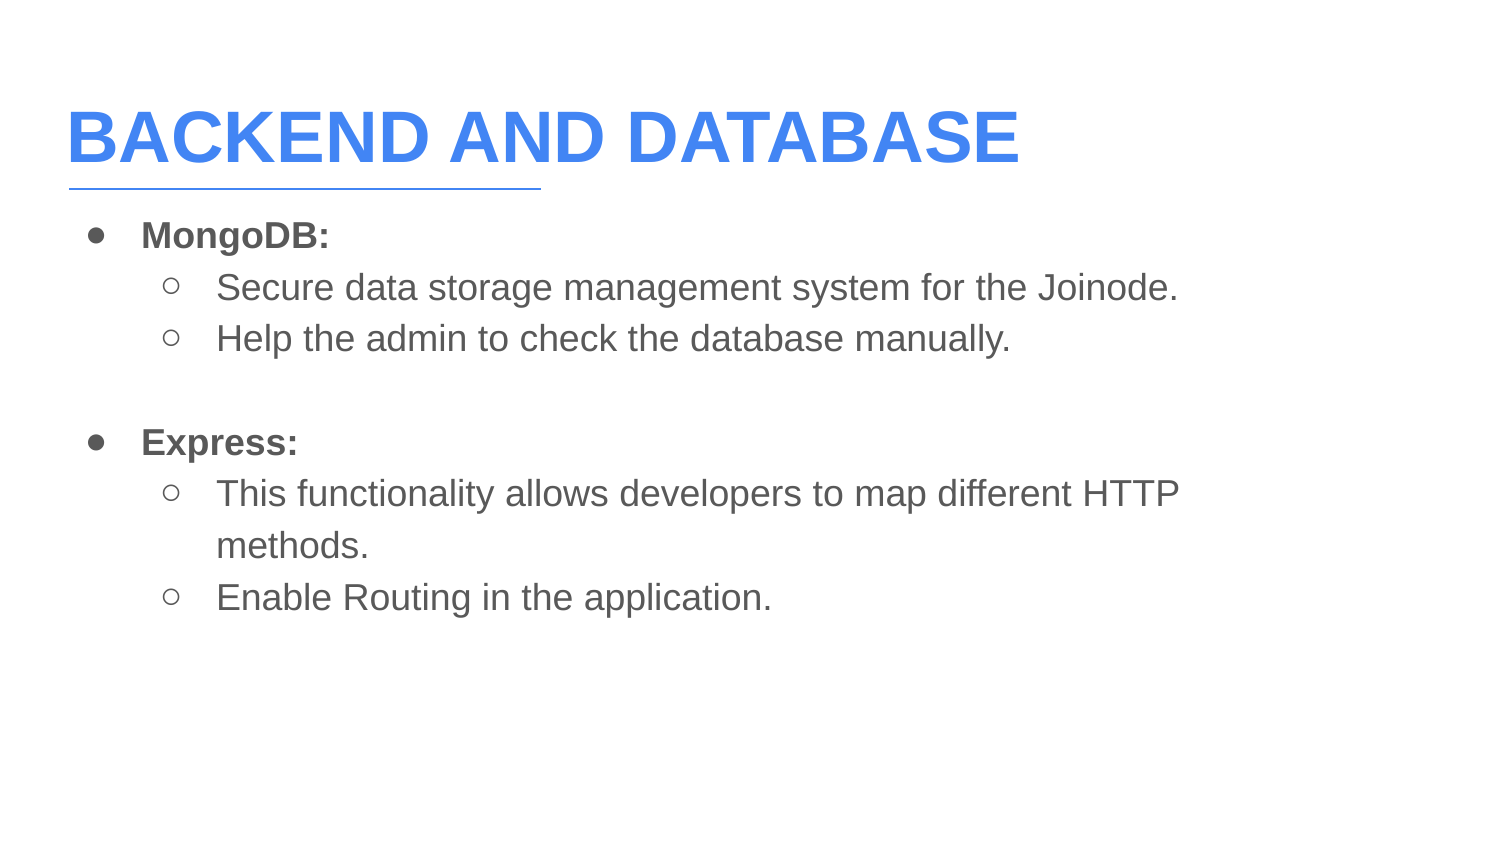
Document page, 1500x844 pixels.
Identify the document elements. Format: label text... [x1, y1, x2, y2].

title BACKEND AND DATABASE [51, 75, 1135, 169]
list MongoDB: Secure data storage management system for the Joinode. Help the admin to check the database manually. Express: This functionality allows developers to map different HTTP methods. Enable Routing in the application. [51, 189, 1301, 750]
